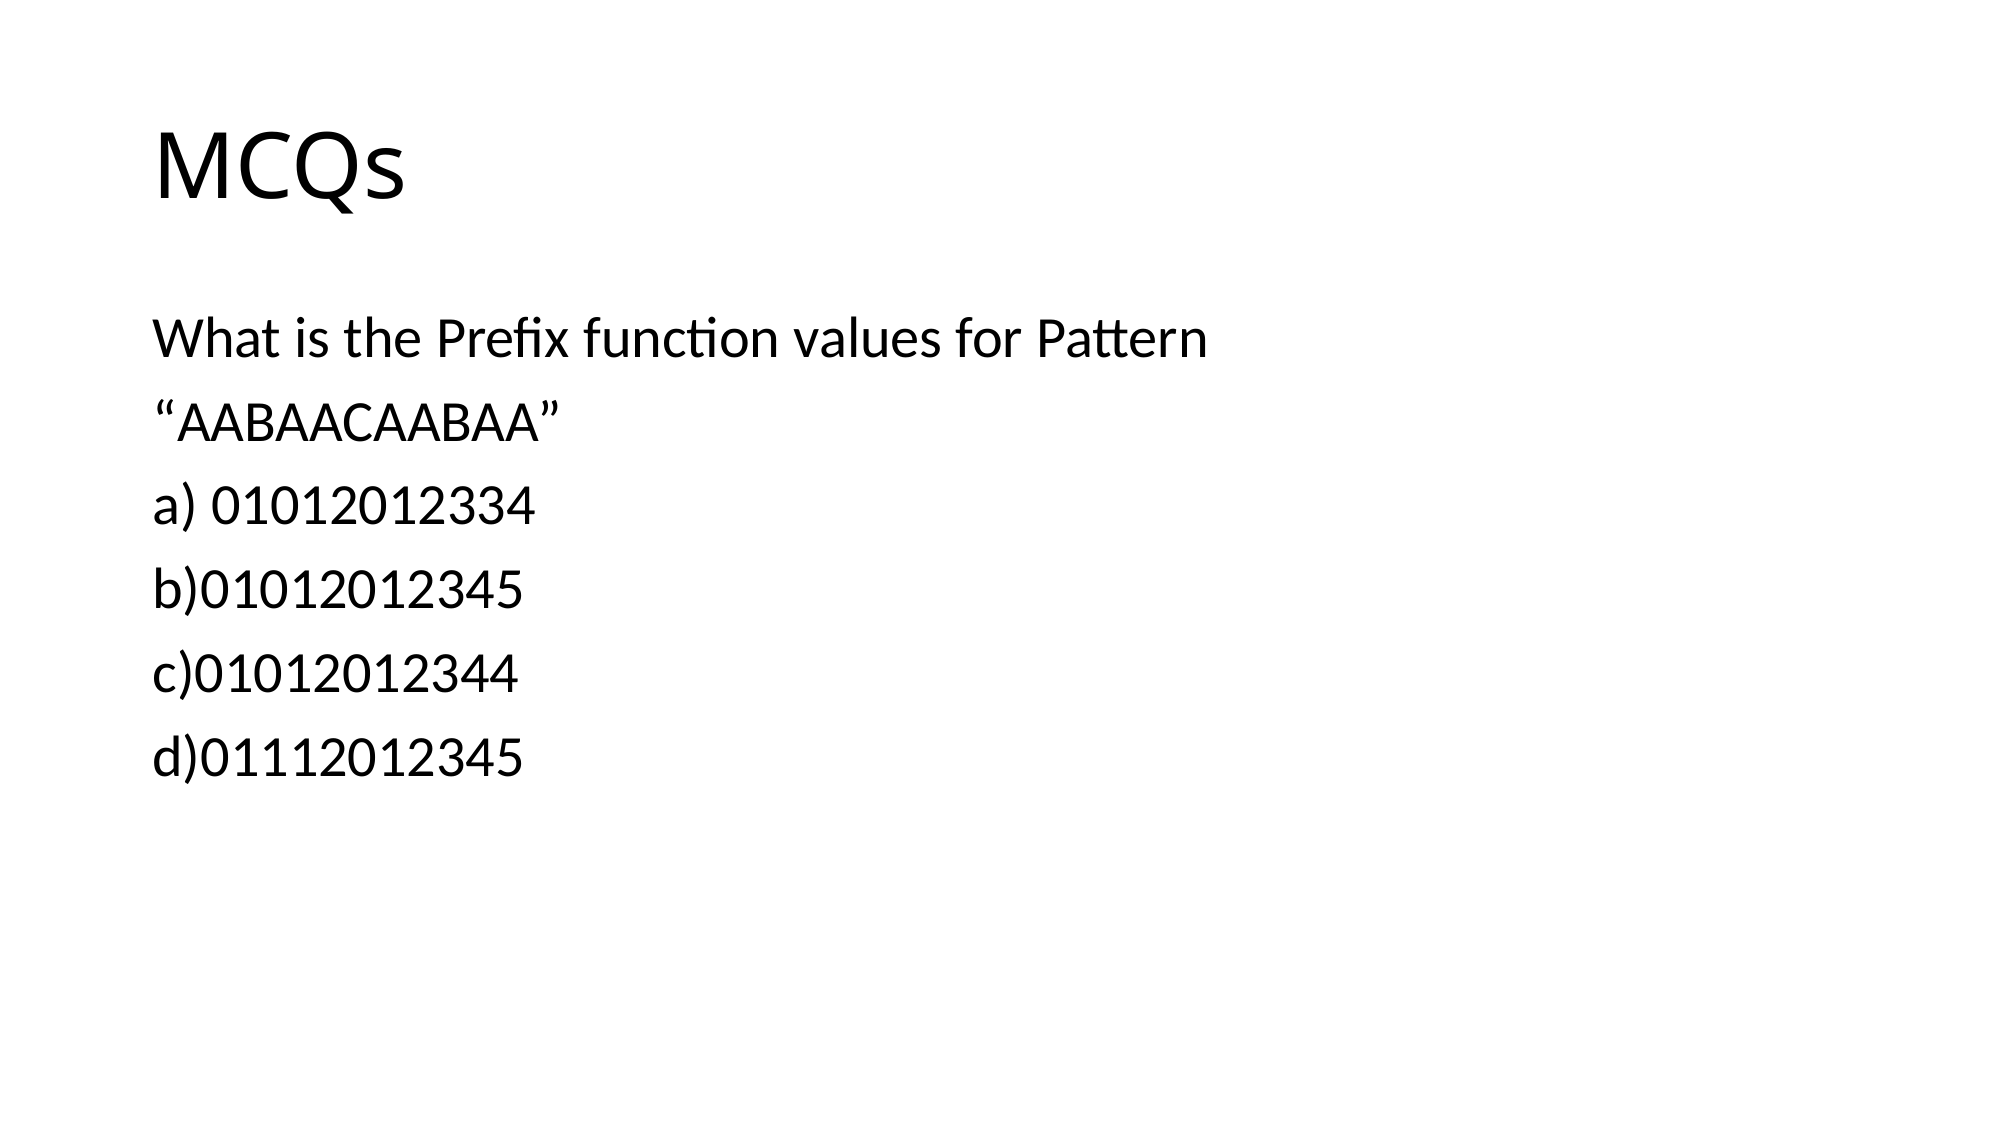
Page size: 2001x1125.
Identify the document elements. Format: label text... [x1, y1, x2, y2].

list What is the Prefix function values for Pattern “AABAACAABAA” a) 01012012334 b)01012012345 c)01012012344 d)01112012345 [137, 299, 1863, 1014]
title MCQs [137, 59, 1863, 278]
